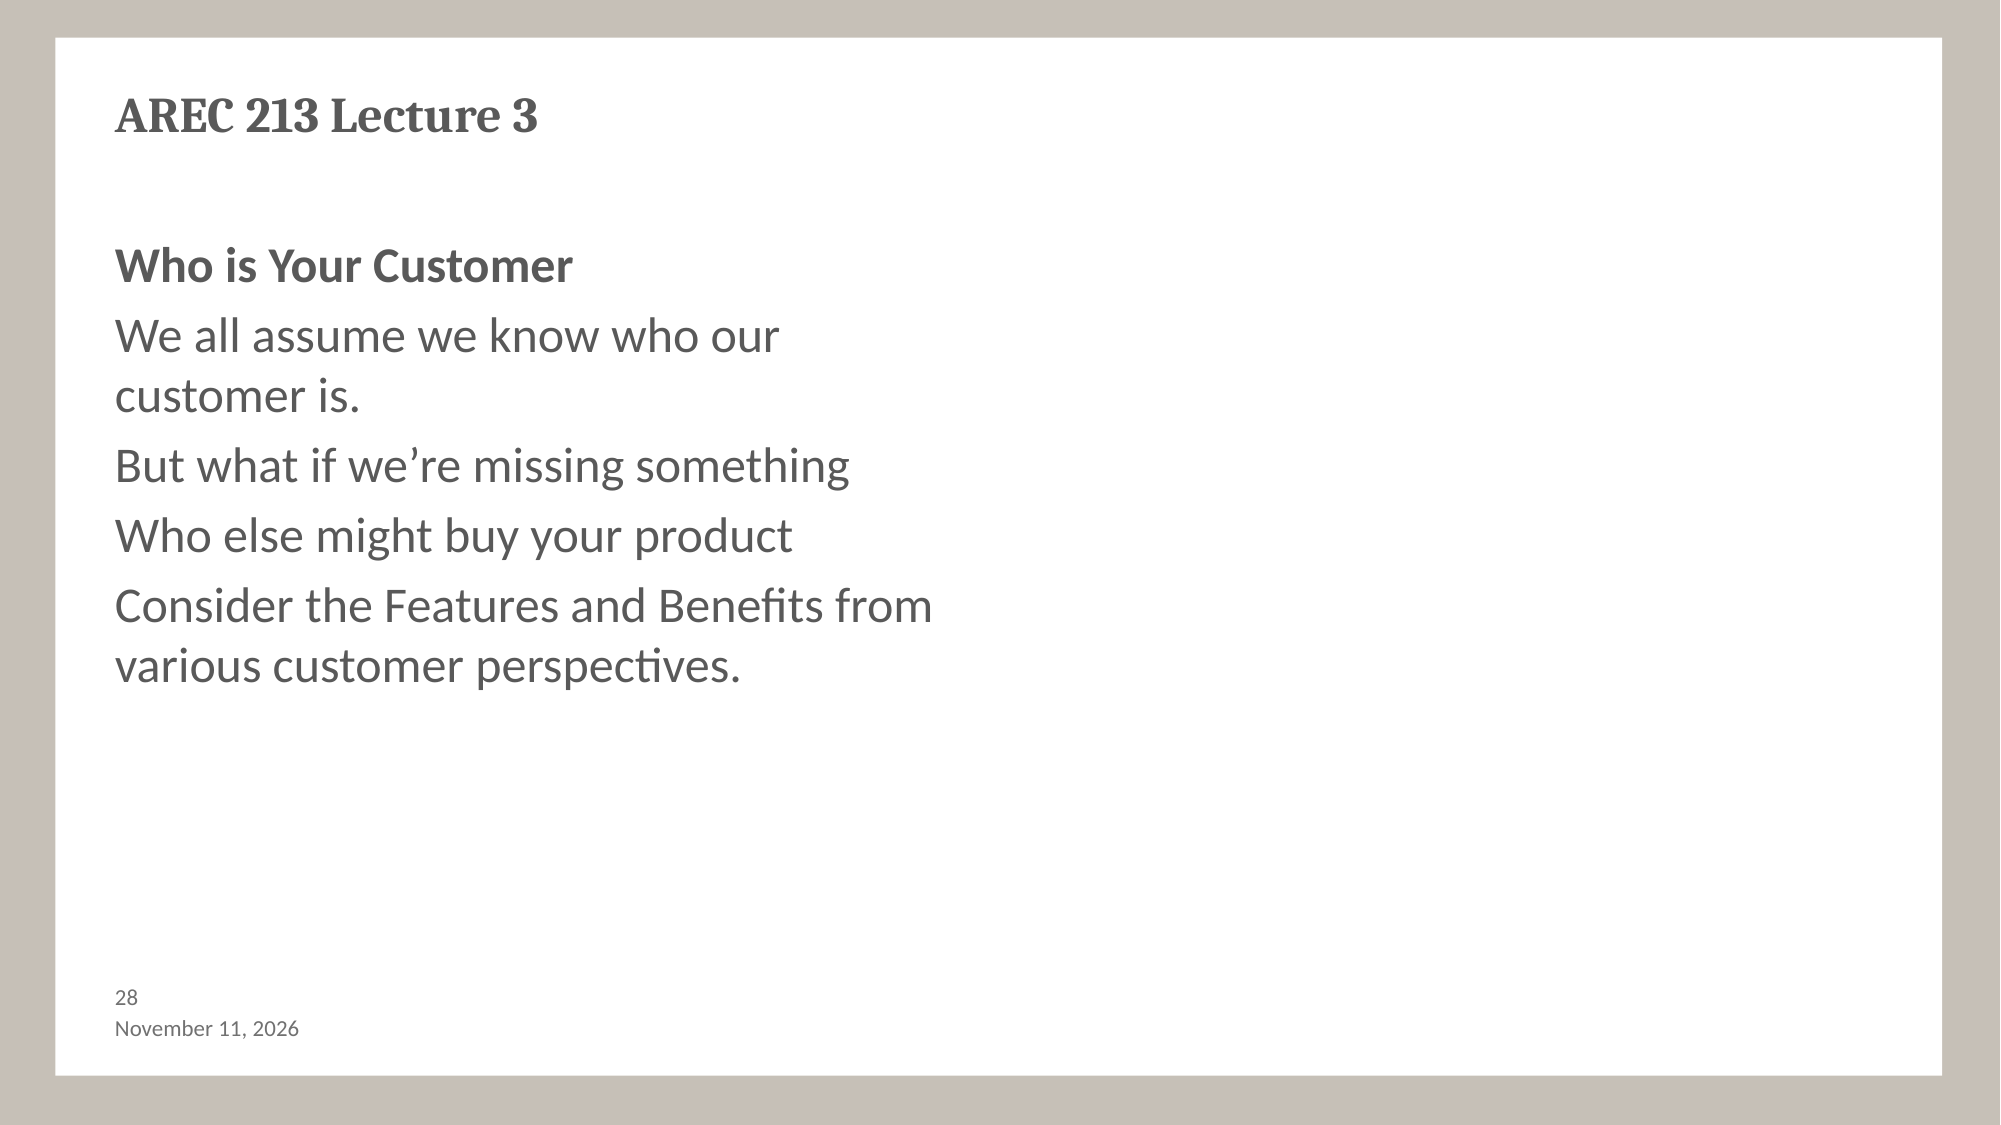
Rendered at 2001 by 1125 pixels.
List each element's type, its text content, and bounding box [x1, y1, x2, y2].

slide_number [99, 1012, 500, 1043]
title AREC 213 Lecture 3 [99, 75, 1900, 188]
slide_number 27 [99, 982, 180, 1013]
list Who is Your Customer We all assume we know who our customer is. But what if we’re missing something Who else might buy your product Consider the Features and Benefits from various customer perspectives. [99, 224, 976, 938]
text_box [55, 37, 1943, 1076]
